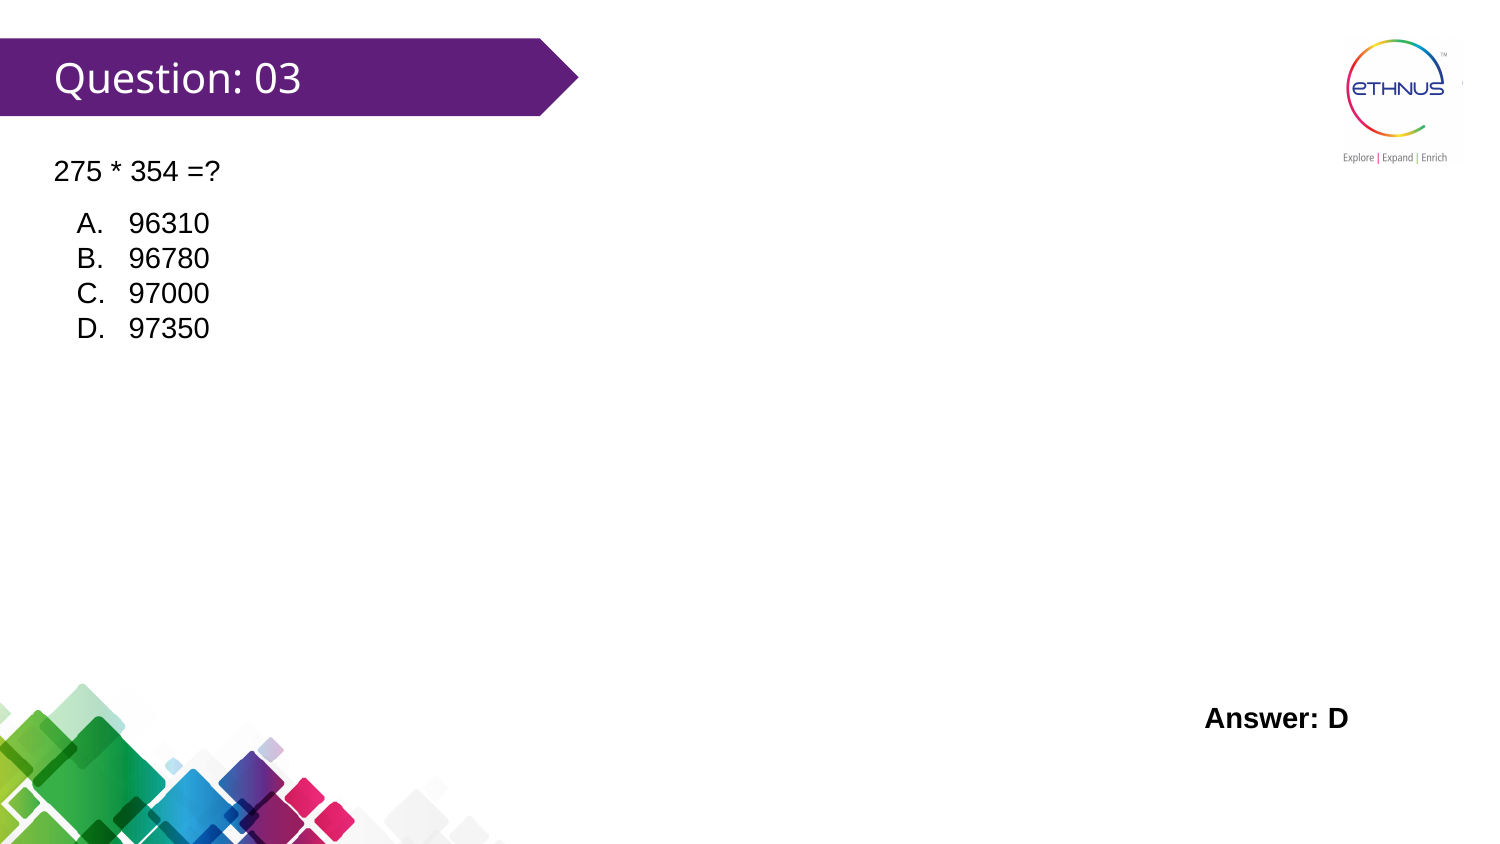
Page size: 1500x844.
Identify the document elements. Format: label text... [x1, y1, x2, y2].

text_box Question: 03 [53, 38, 518, 117]
picture [1343, 38, 1463, 165]
text_box Answer: D [1189, 684, 1446, 763]
picture [0, 668, 732, 844]
text_box [0, 38, 53, 117]
text_box [518, 38, 579, 117]
text_box 275 * 354 =? 96310 96780 97000 97350 [53, 152, 1265, 669]
